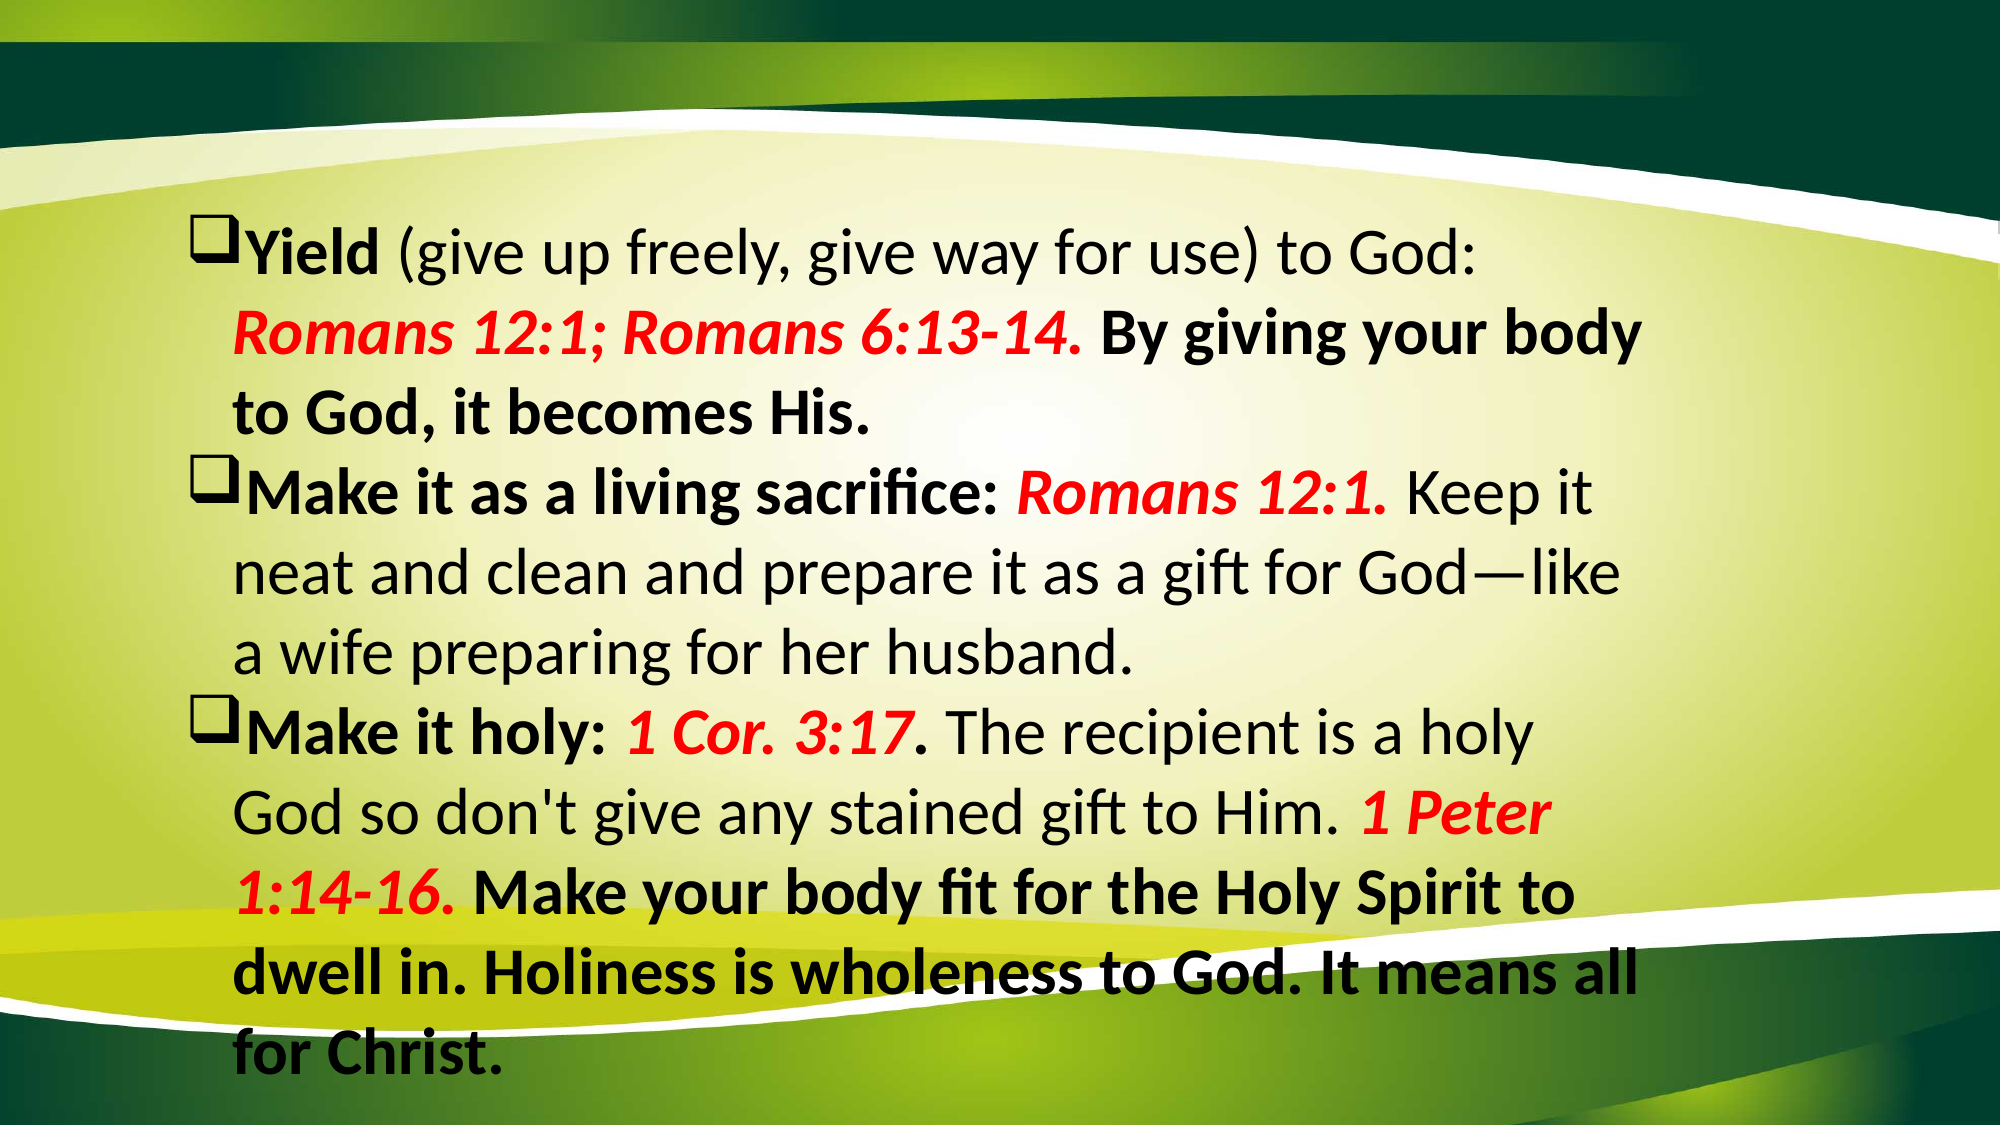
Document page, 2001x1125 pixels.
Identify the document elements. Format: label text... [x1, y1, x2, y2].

picture [0, 0, 2000, 1125]
text_box Yield (give up freely, give way for use) to God: Romans 12:1; Romans 6:13-14. By giving your body to God, it becomes His. Make it as a living sacrifice: Romans 12:1. Keep it neat and clean and prepare it as a gift for God—like a wife preparing for her husband. Make it holy: 1 Cor. 3:17. The recipient is a holy God so don't give any stained gift to Him. 1 Peter 1:14-16. Make your body fit for the Holy Spirit to dwell in. Holiness is wholeness to God. It means all for Christ. [170, 200, 1674, 1125]
